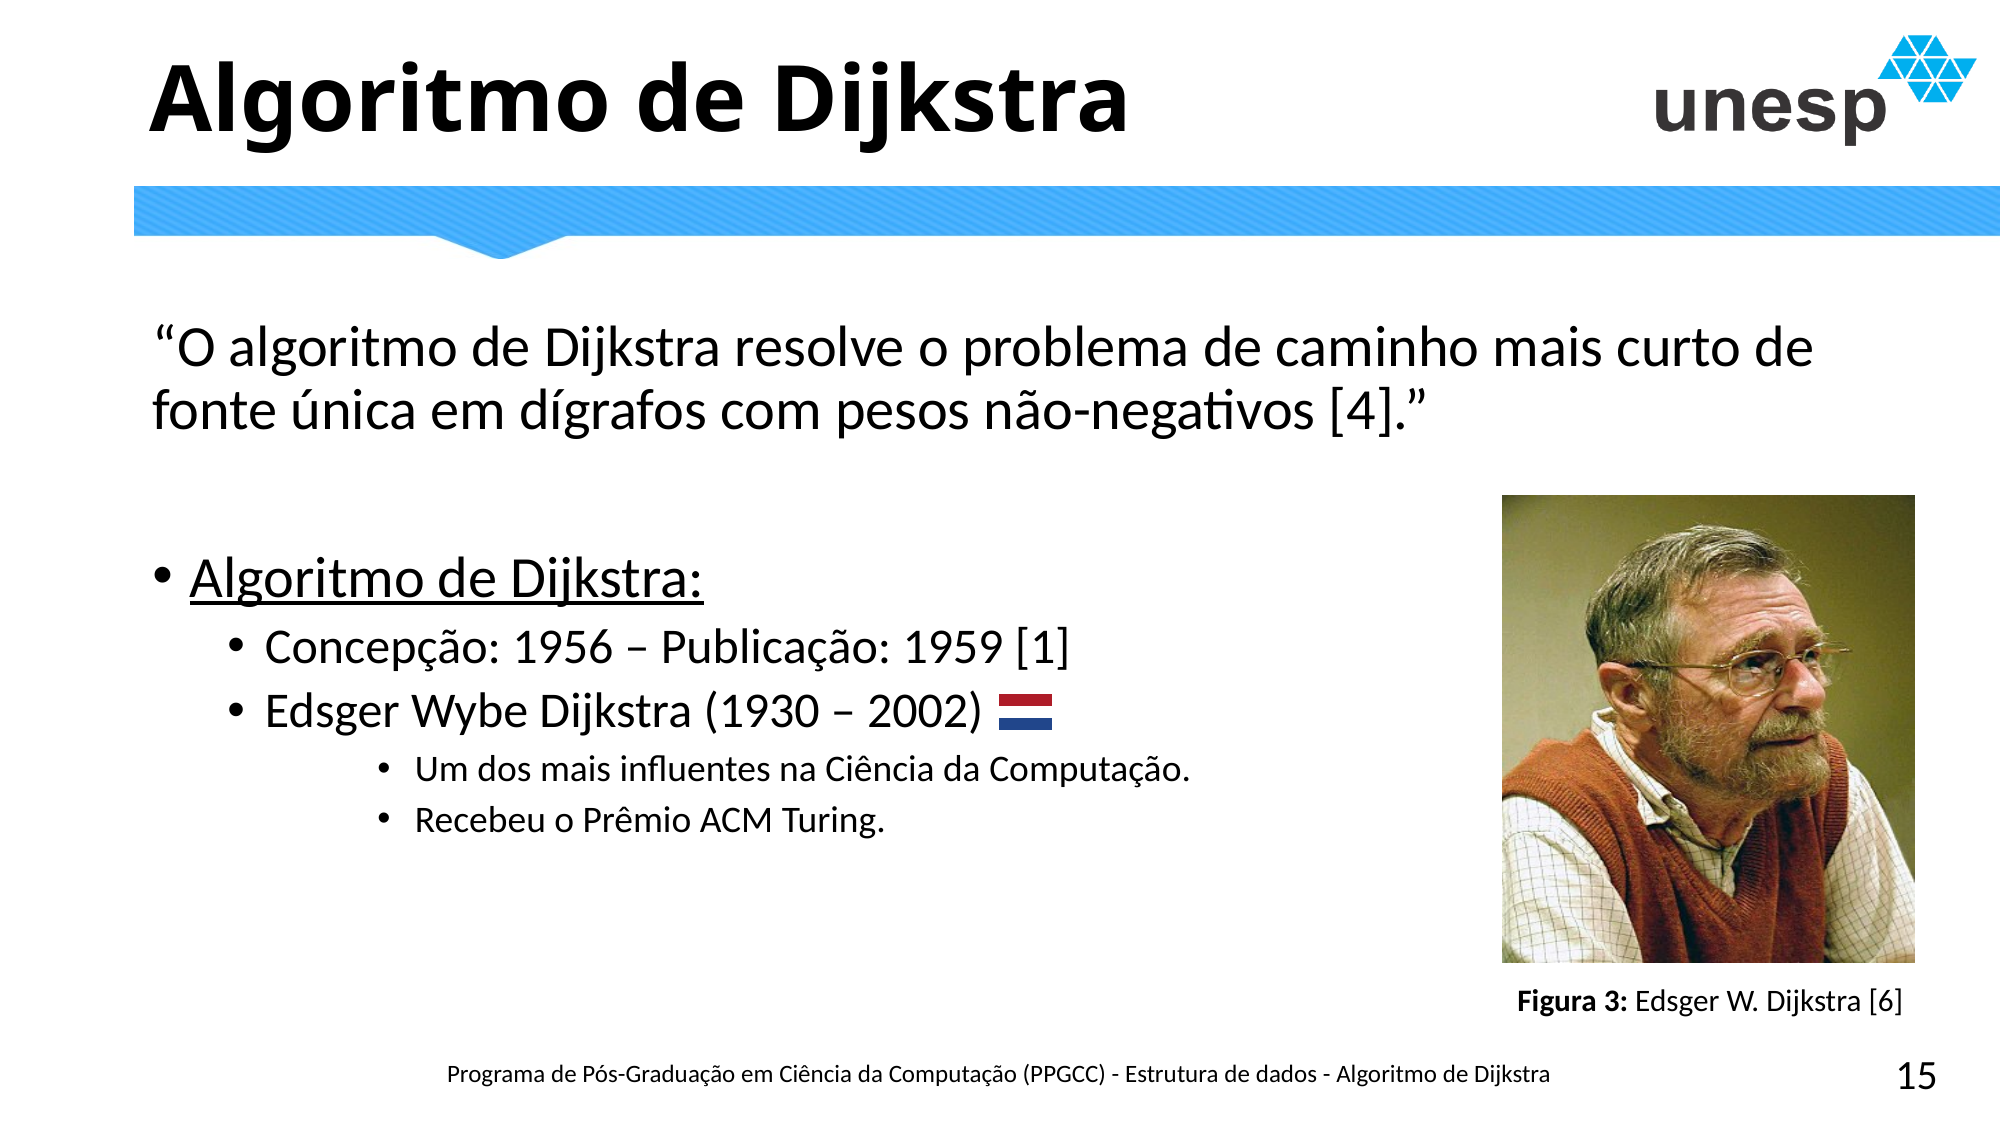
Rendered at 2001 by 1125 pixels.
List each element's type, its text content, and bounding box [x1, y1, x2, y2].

picture [1502, 495, 1915, 964]
footer Programa de Pós-Graduação em Ciência da Computação (PPGCC) - Estrutura de dados - Algoritmo de Dijkstra [380, 1042, 1620, 1103]
text_box Figura 3: Edsger W. Dijkstra [6] [1502, 973, 1933, 1026]
picture [1656, 35, 1977, 146]
picture [999, 694, 1052, 730]
slide_number 15 [1879, 1042, 1953, 1103]
title Algoritmo de Dijkstra [134, 22, 1551, 182]
list “O algoritmo de Dijkstra resolve o problema de caminho mais curto de fonte única em dígrafos com pesos não-negativos [4].” Algoritmo de Dijkstra: Concepção: 1956 – Publicação: 1959 [1] Edsger Wybe Dijkstra (1930 – 2002) Um dos mais influentes na Ciência da Computação. Recebeu o Prêmio ACM Turing. [137, 308, 1863, 1023]
picture [134, 186, 2000, 259]
